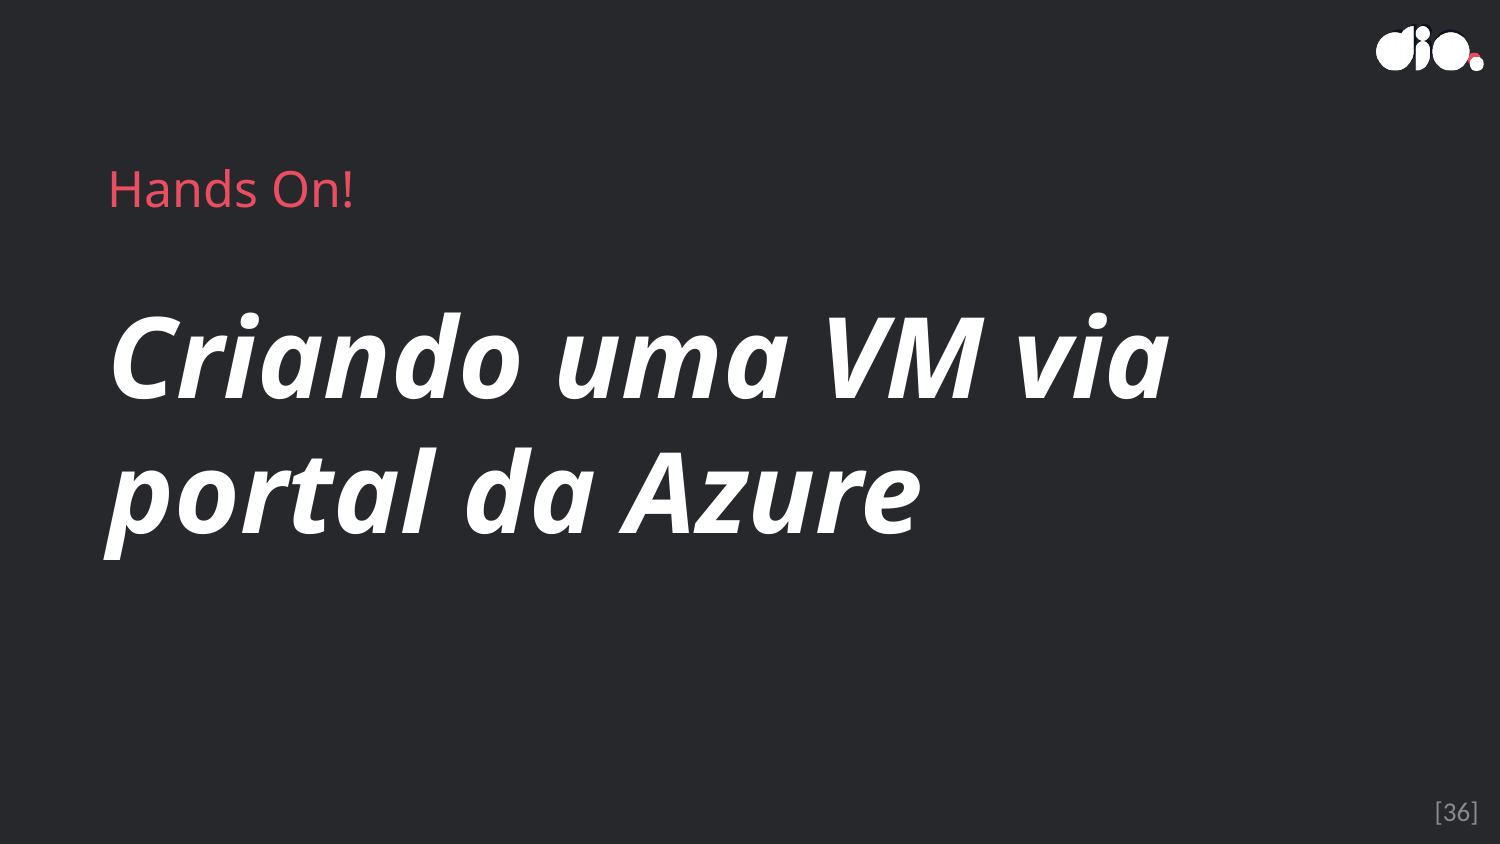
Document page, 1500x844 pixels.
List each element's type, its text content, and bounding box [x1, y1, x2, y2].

slide_number [36] [1403, 779, 1494, 844]
text_box Hands On! [92, 142, 1404, 223]
picture [1376, 24, 1484, 71]
text_box Criando uma VM via portal da Azure [92, 223, 1362, 779]
